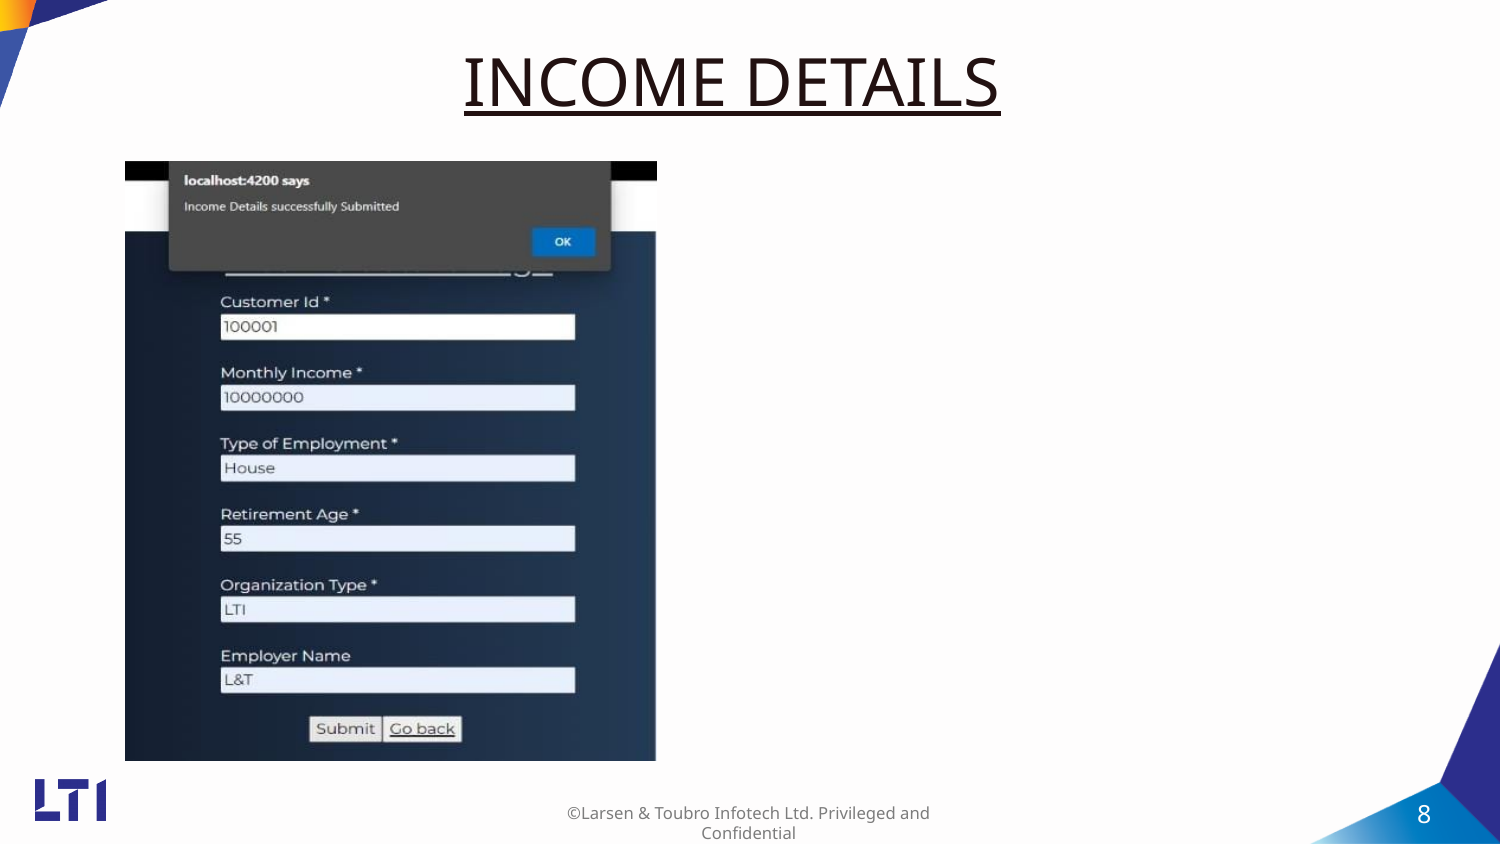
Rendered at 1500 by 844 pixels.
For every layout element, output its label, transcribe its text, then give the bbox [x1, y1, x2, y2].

picture [35, 779, 106, 821]
picture [1288, 640, 1500, 844]
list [125, 160, 657, 762]
title INCOME DETAILS [463, 38, 1455, 121]
picture [0, 0, 109, 110]
